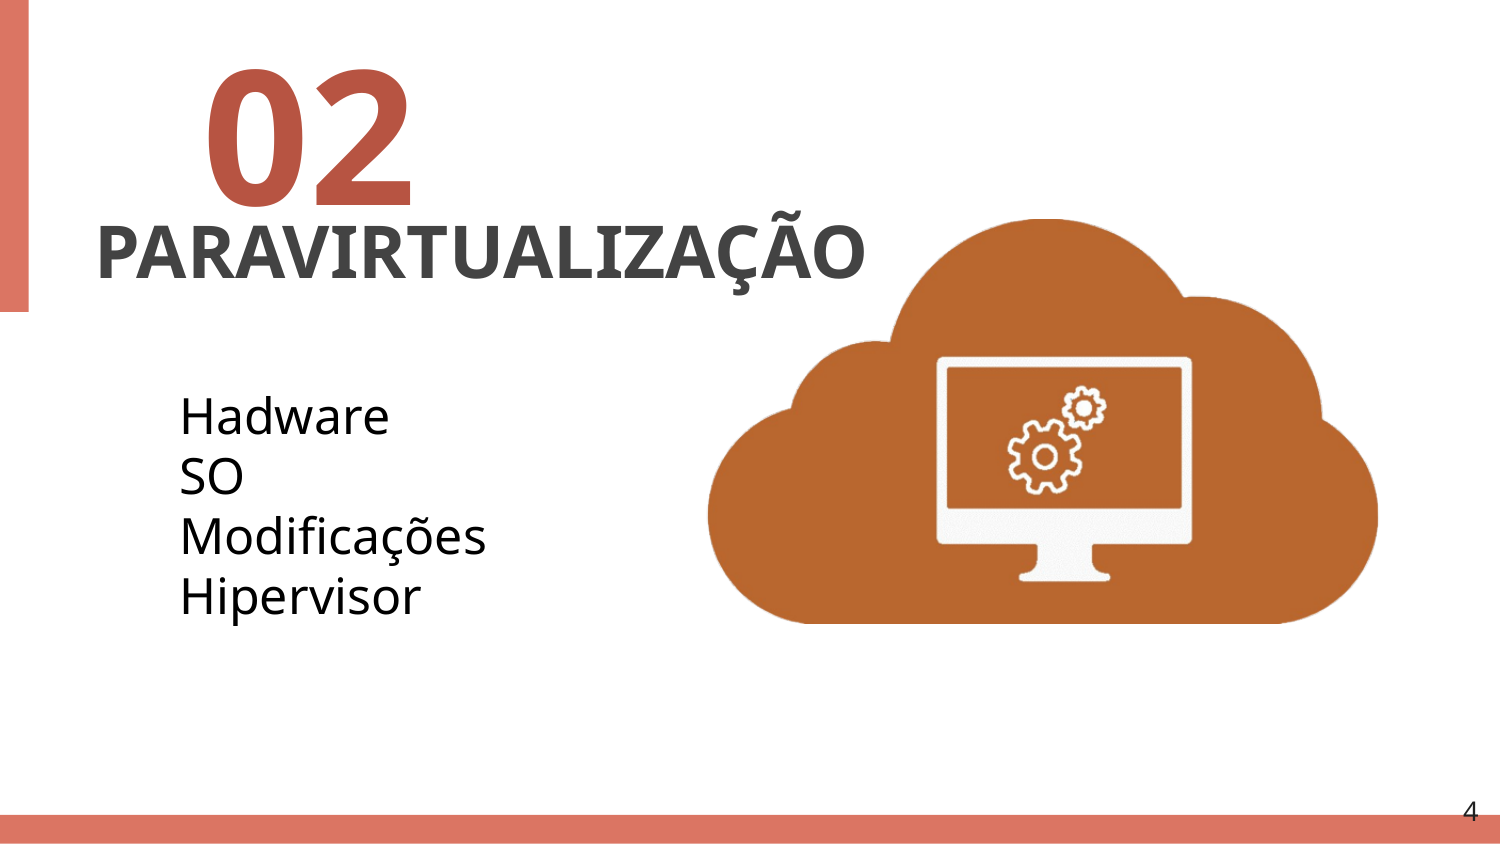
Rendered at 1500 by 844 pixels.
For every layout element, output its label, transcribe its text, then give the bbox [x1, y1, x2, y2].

slide_number ‹#› [1403, 779, 1494, 844]
title PARAVIRTUALIZAÇÃO [37, 247, 686, 330]
text_box Hadware SO Modificações Hipervisor [164, 369, 571, 640]
picture [691, 219, 1395, 625]
title 02 [106, 41, 464, 220]
